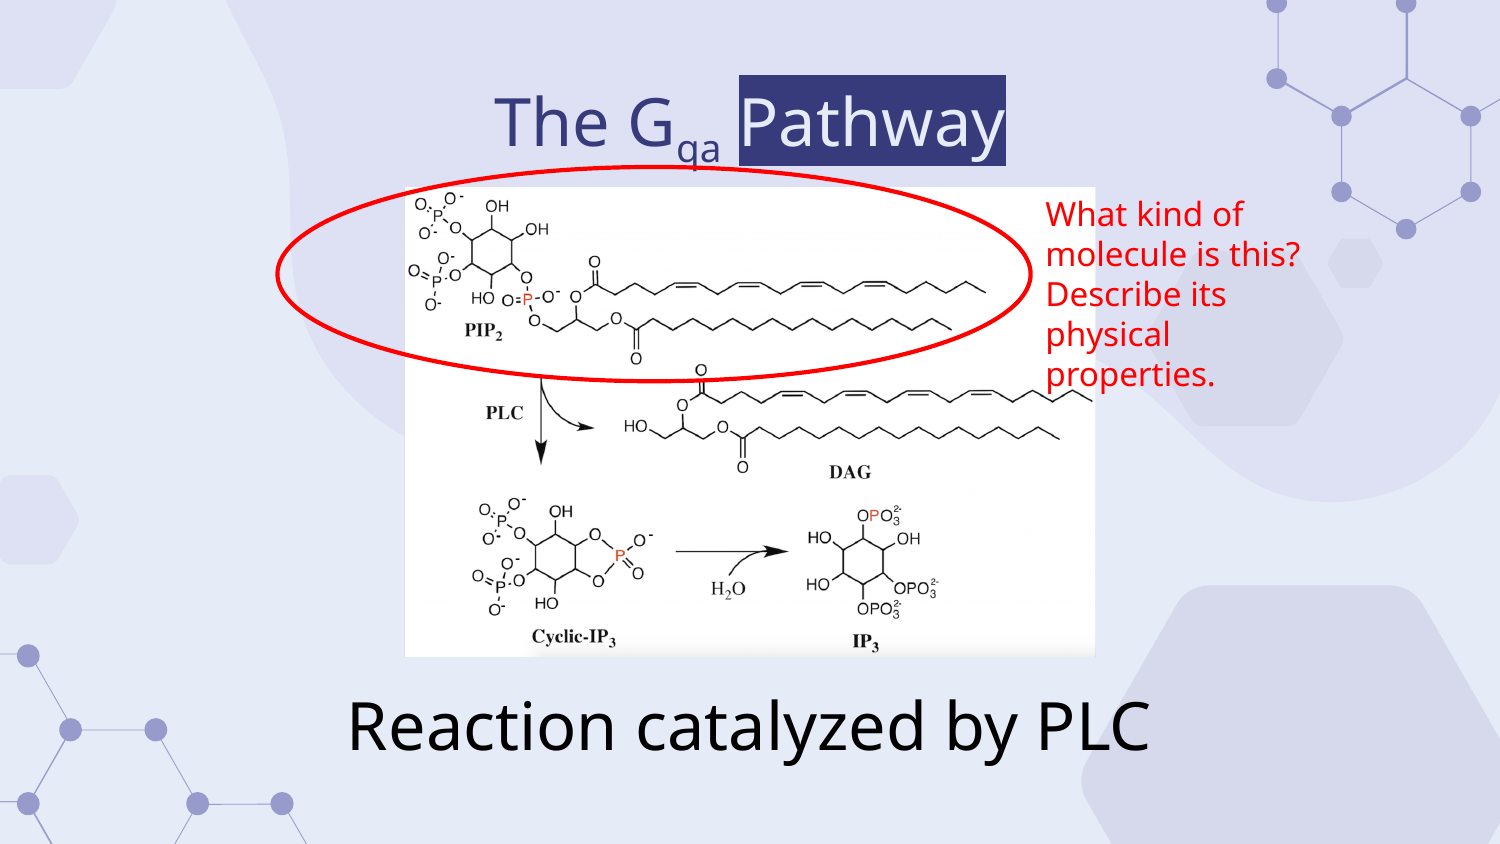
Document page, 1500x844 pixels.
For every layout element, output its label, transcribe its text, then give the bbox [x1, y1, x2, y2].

text_box [433, 164, 875, 185]
title The Gqa Pathway [118, 72, 1382, 167]
picture [404, 186, 1096, 657]
text_box [275, 193, 399, 356]
text_box What kind of molecule is this? Describe its physical properties. [1093, 185, 1338, 400]
text_box Reaction catalyzed by PLC [332, 676, 1168, 772]
